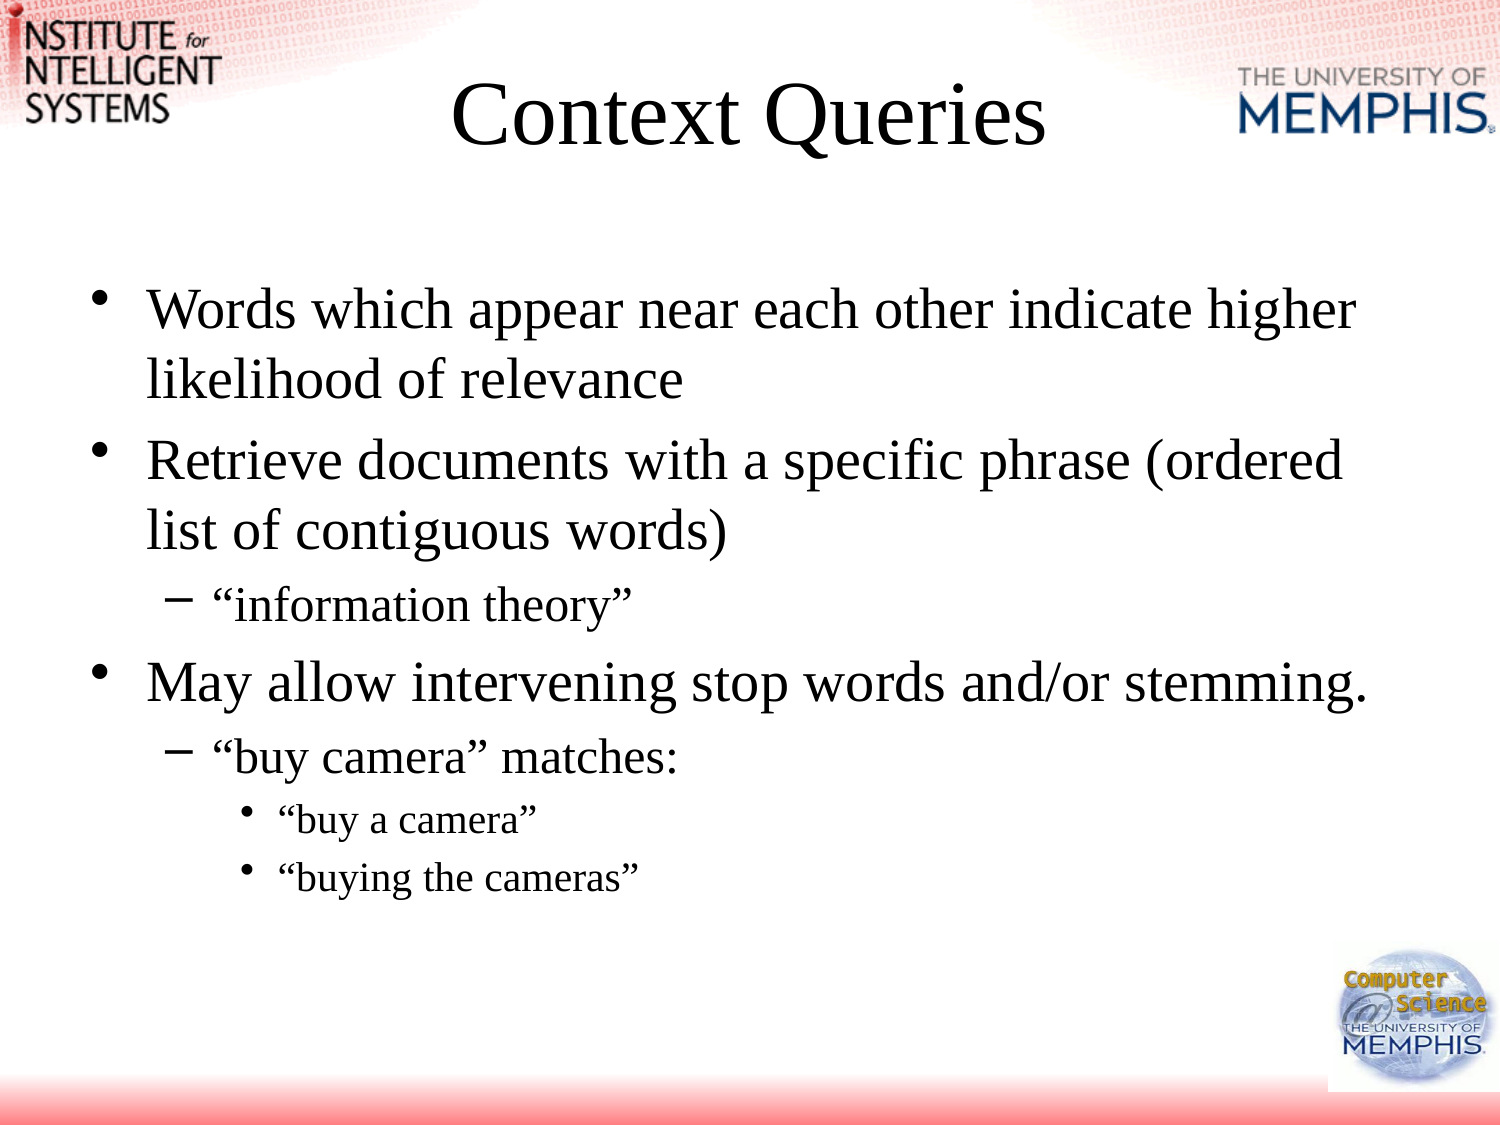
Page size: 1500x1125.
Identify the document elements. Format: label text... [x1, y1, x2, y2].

picture [1012, 0, 1500, 141]
picture [1328, 941, 1500, 1092]
title Context Queries [75, 45, 1425, 233]
list Words which appear near each other indicate higher likelihood of relevance Retrieve documents with a specific phrase (ordered list of contiguous words) “information theory” May allow intervening stop words and/or stemming. “buy camera” matches: “buy a camera” “buying the cameras” [75, 262, 1425, 1005]
picture [0, 0, 500, 132]
